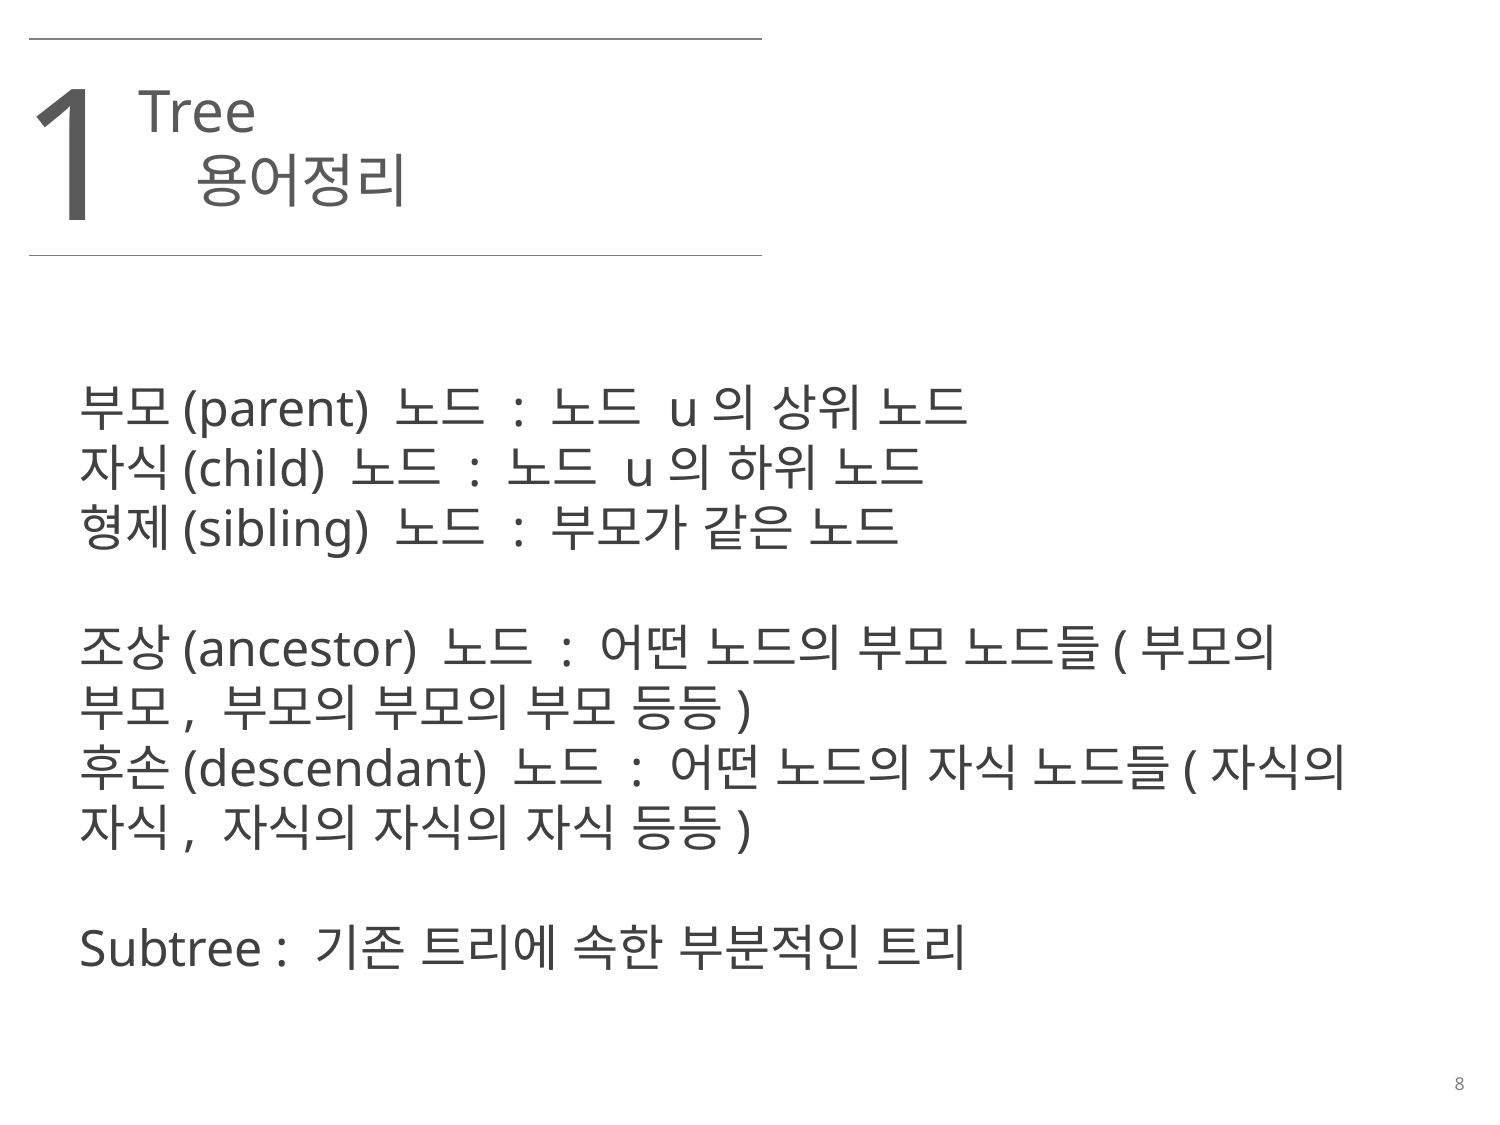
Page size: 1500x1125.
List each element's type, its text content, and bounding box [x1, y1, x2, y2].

text_box Tree 용어정리 [124, 66, 502, 221]
text_box 1 [5, 29, 124, 265]
text_box 부모(parent) 노드 : 노드 u의 상위 노드 자식(child) 노드 : 노드 u의 하위 노드 형제(sibling) 노드 : 부모가 같은 노드 조상(ancestor) 노드 : 어떤 노드의 부모 노드들(부모의 부모, 부모의 부모의 부모 등등) 후손(descendant) 노드 : 어떤 노드의 자식 노드들(자식의 자식, 자식의 자식의 자식 등등) Subtree : 기존 트리에 속한 부분적인 트리 [64, 368, 1392, 984]
